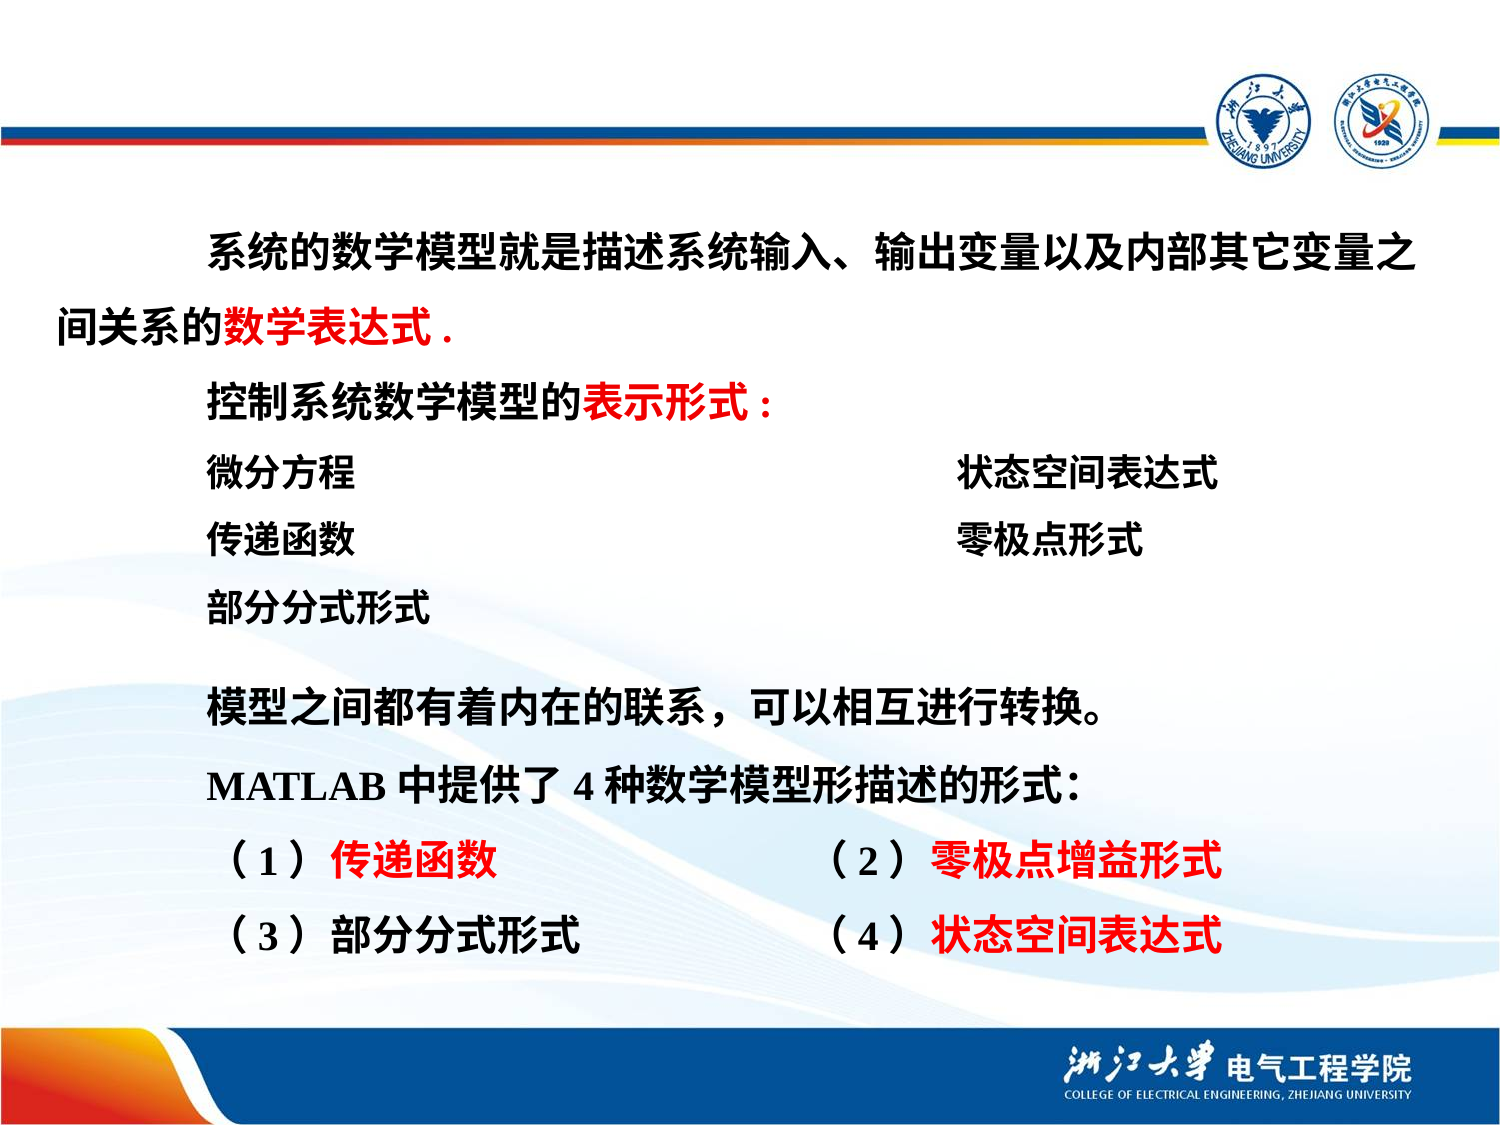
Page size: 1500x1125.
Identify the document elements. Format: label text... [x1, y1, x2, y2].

picture [0, 0, 1500, 1125]
title 系统的数学模型就是描述系统输入、输出变量以及内部其它变量之间关系的数学表达式. 控制系统数学模型的表示形式: 微分方程 状态空间表达式 传递函数 零极点形式 部分分式形式 模型之间都有着内在的联系，可以相互进行转换。 MATLAB中提供了4种数学模型形描述的形式： （1）传递函数 （2）零极点增益形式 （3）部分分式形式 （4）状态空间表达式 [41, 154, 1459, 970]
